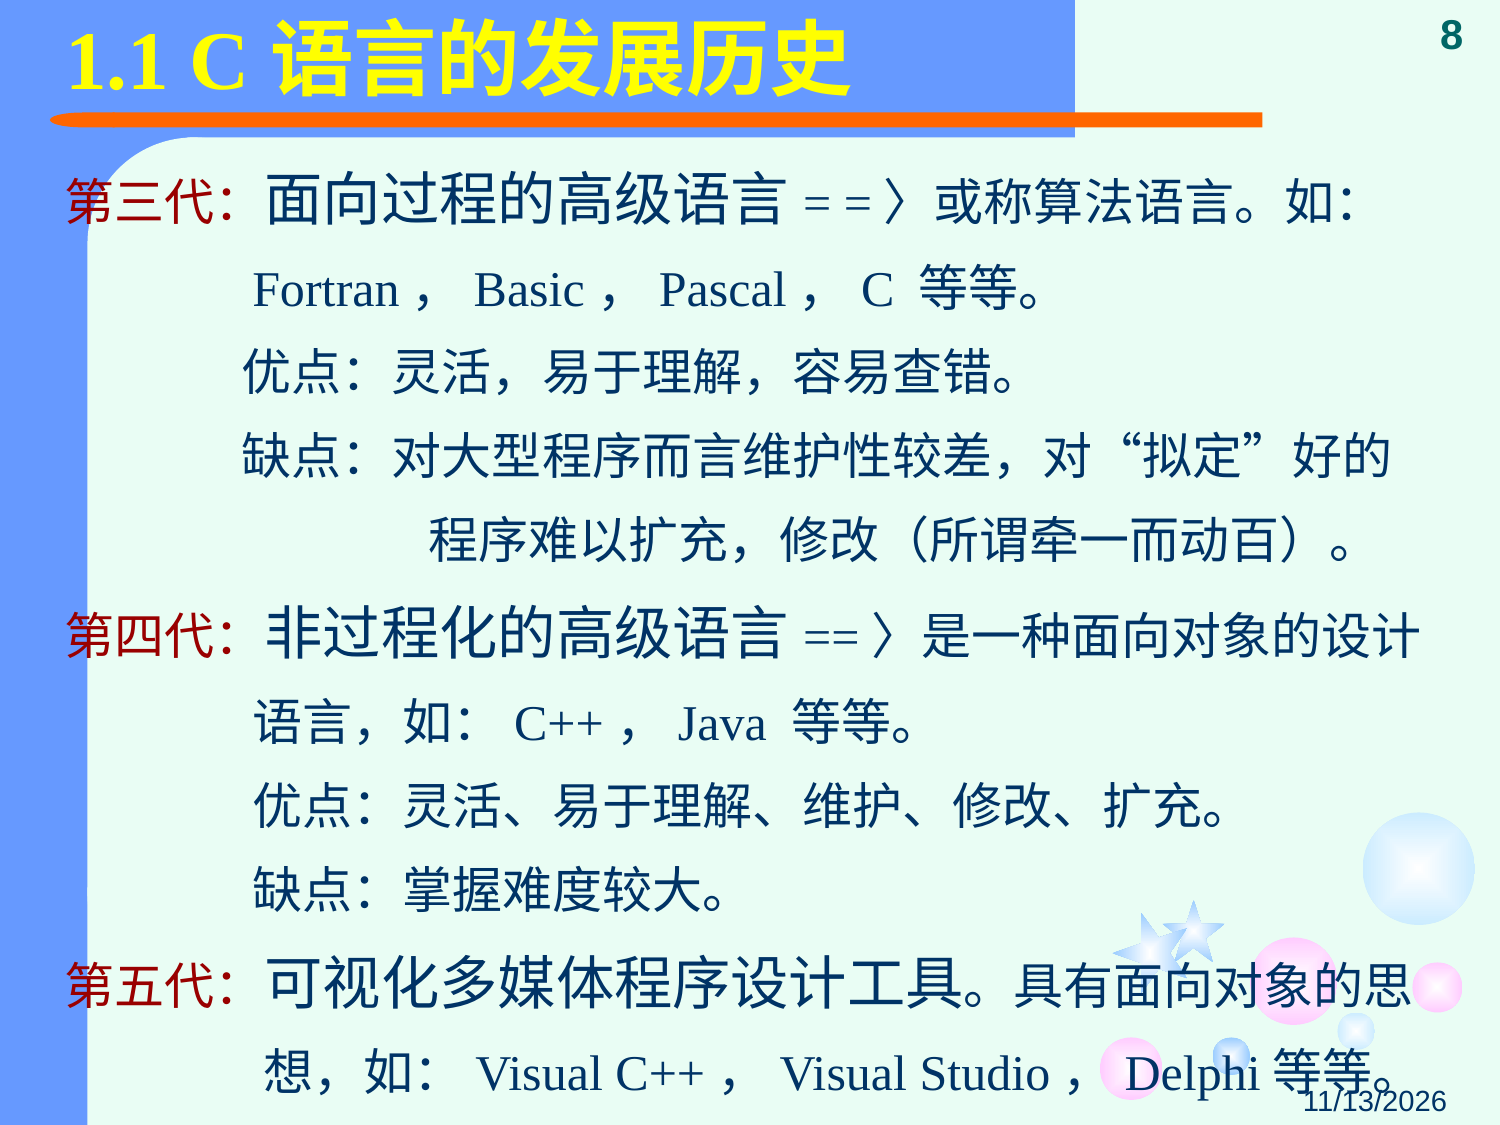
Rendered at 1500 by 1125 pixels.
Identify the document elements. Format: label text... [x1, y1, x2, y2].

title 1.1 C语言的发展历史 [49, 0, 1313, 126]
text_box 第三代：面向过程的高级语言= =〉或称算法语言。如：Fortran，Basic，Pascal，C 等等。 优点：灵活，易于理解，容易查错。 缺点：对大型程序而言维护性较差，对“拟定”好的 程序难以扩充，修改（所谓牵一而动百）。 第四代：非过程化的高级语言==〉是一种面向对象的设计语言，如：C++，Java 等等。 优点：灵活、易于理解、维护、修改、扩充。 缺点：掌握难度较大。 第五代：可视化多媒体程序设计工具。具有面向对象的思 想，如：Visual C++，Visual Studio，Delphi等等。 [50, 127, 1438, 1125]
slide_number 8 [1403, 0, 1500, 66]
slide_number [1438, 1074, 1463, 1125]
